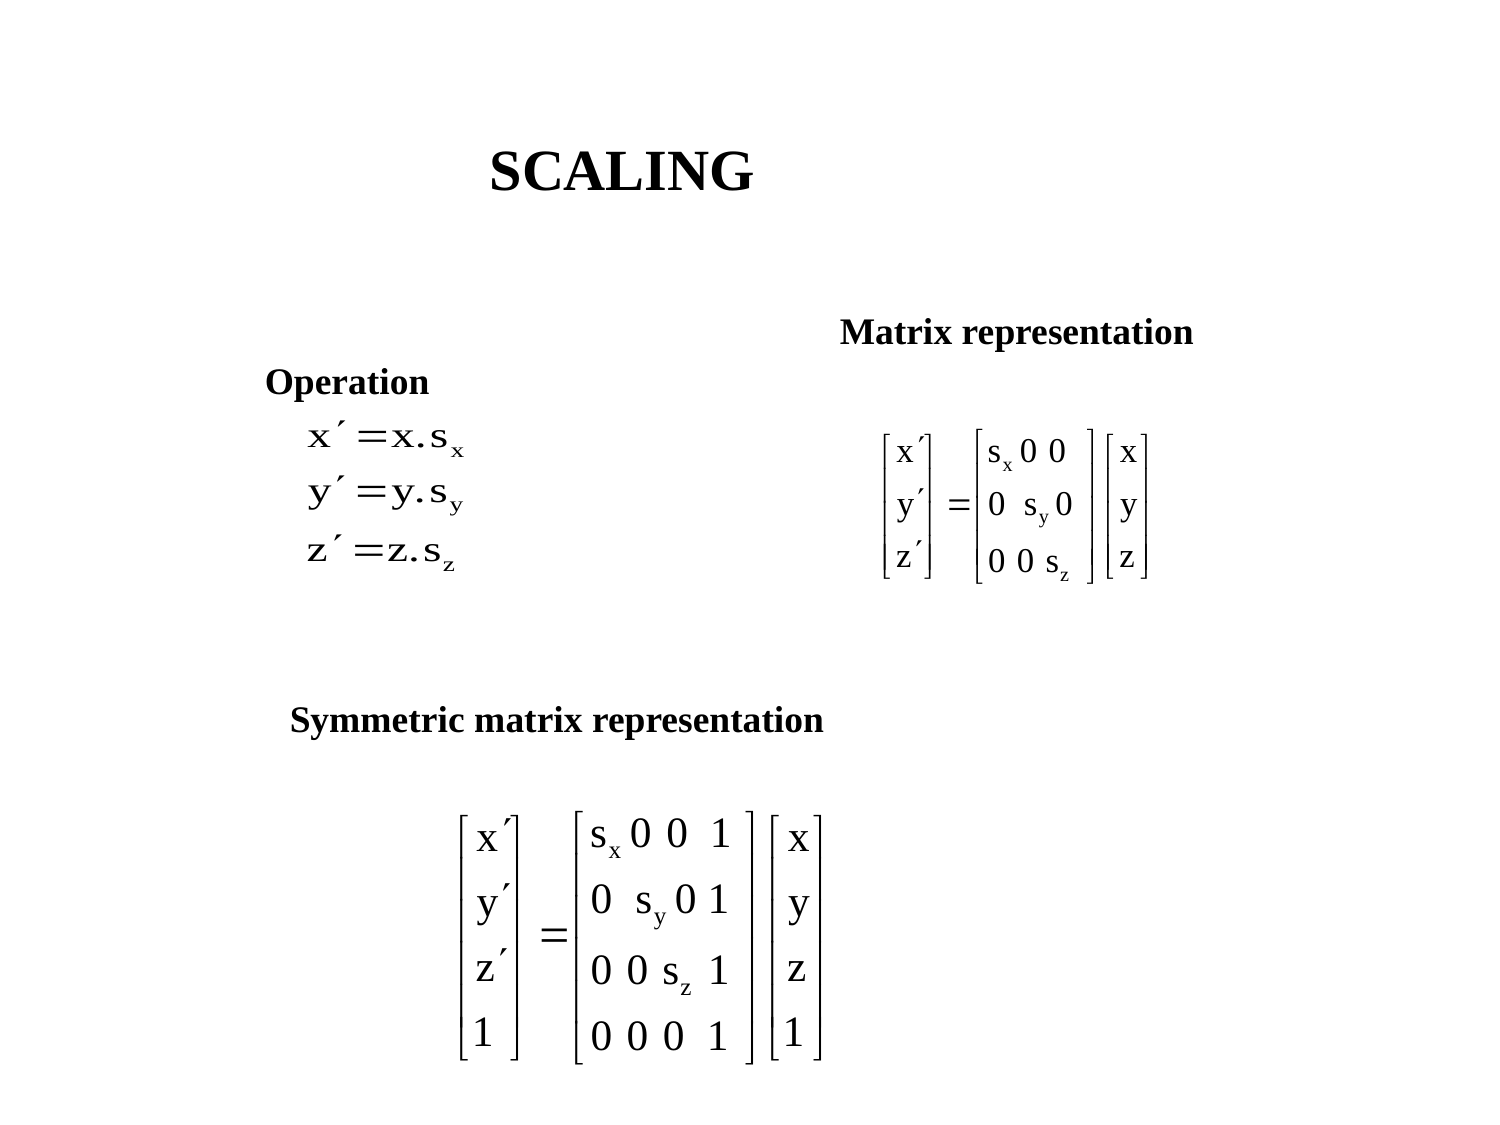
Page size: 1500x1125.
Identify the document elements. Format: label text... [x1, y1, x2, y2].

text_box Operation [249, 349, 525, 410]
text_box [449, 799, 838, 1076]
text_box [299, 412, 479, 579]
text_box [875, 421, 1161, 591]
text_box SCALING [474, 125, 788, 210]
text_box Symmetric matrix representation [275, 687, 850, 748]
text_box Matrix representation [825, 299, 1225, 360]
